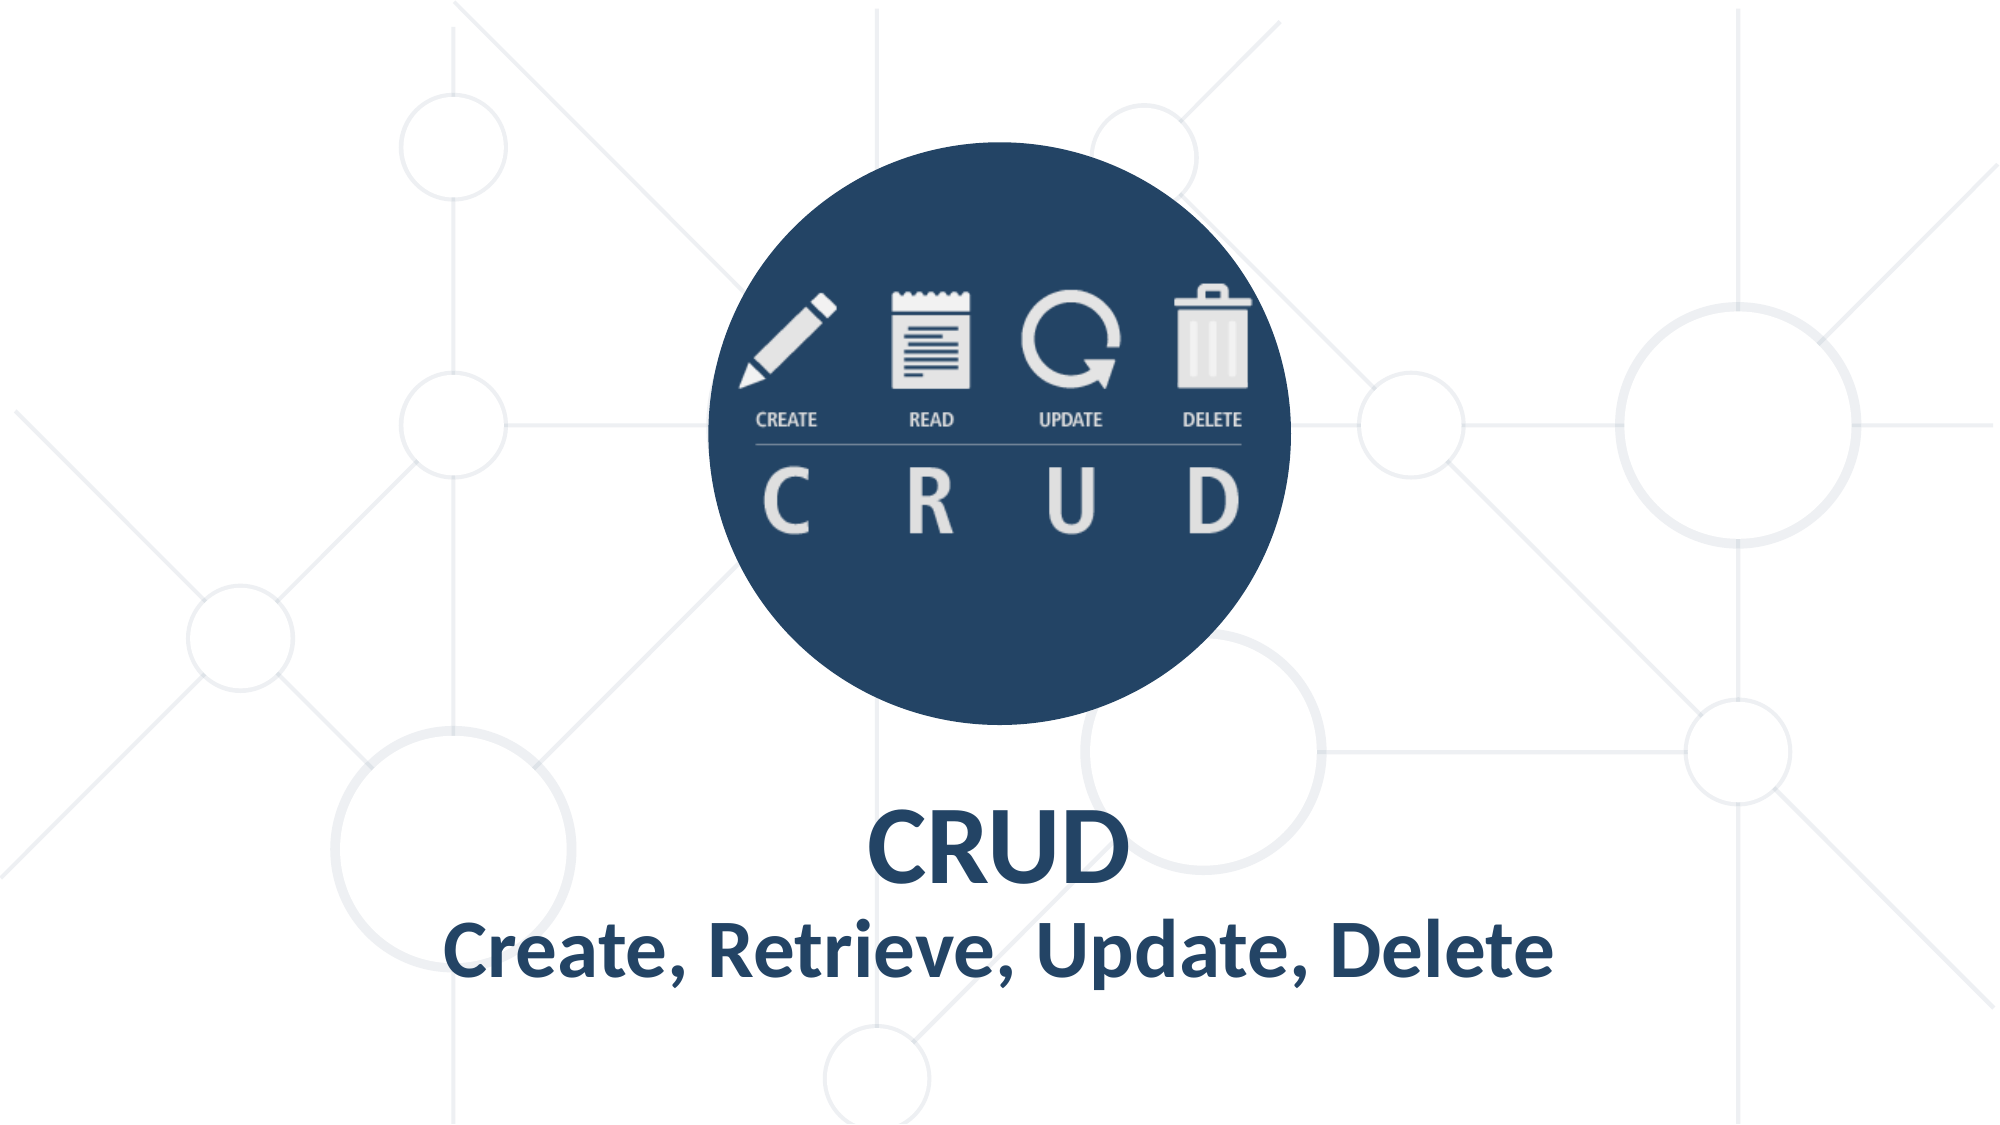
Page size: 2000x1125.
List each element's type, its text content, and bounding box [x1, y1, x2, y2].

picture [593, 240, 1407, 568]
list Create, Retrieve, Update, Delete [100, 900, 1899, 983]
list CRUD [100, 771, 1899, 898]
